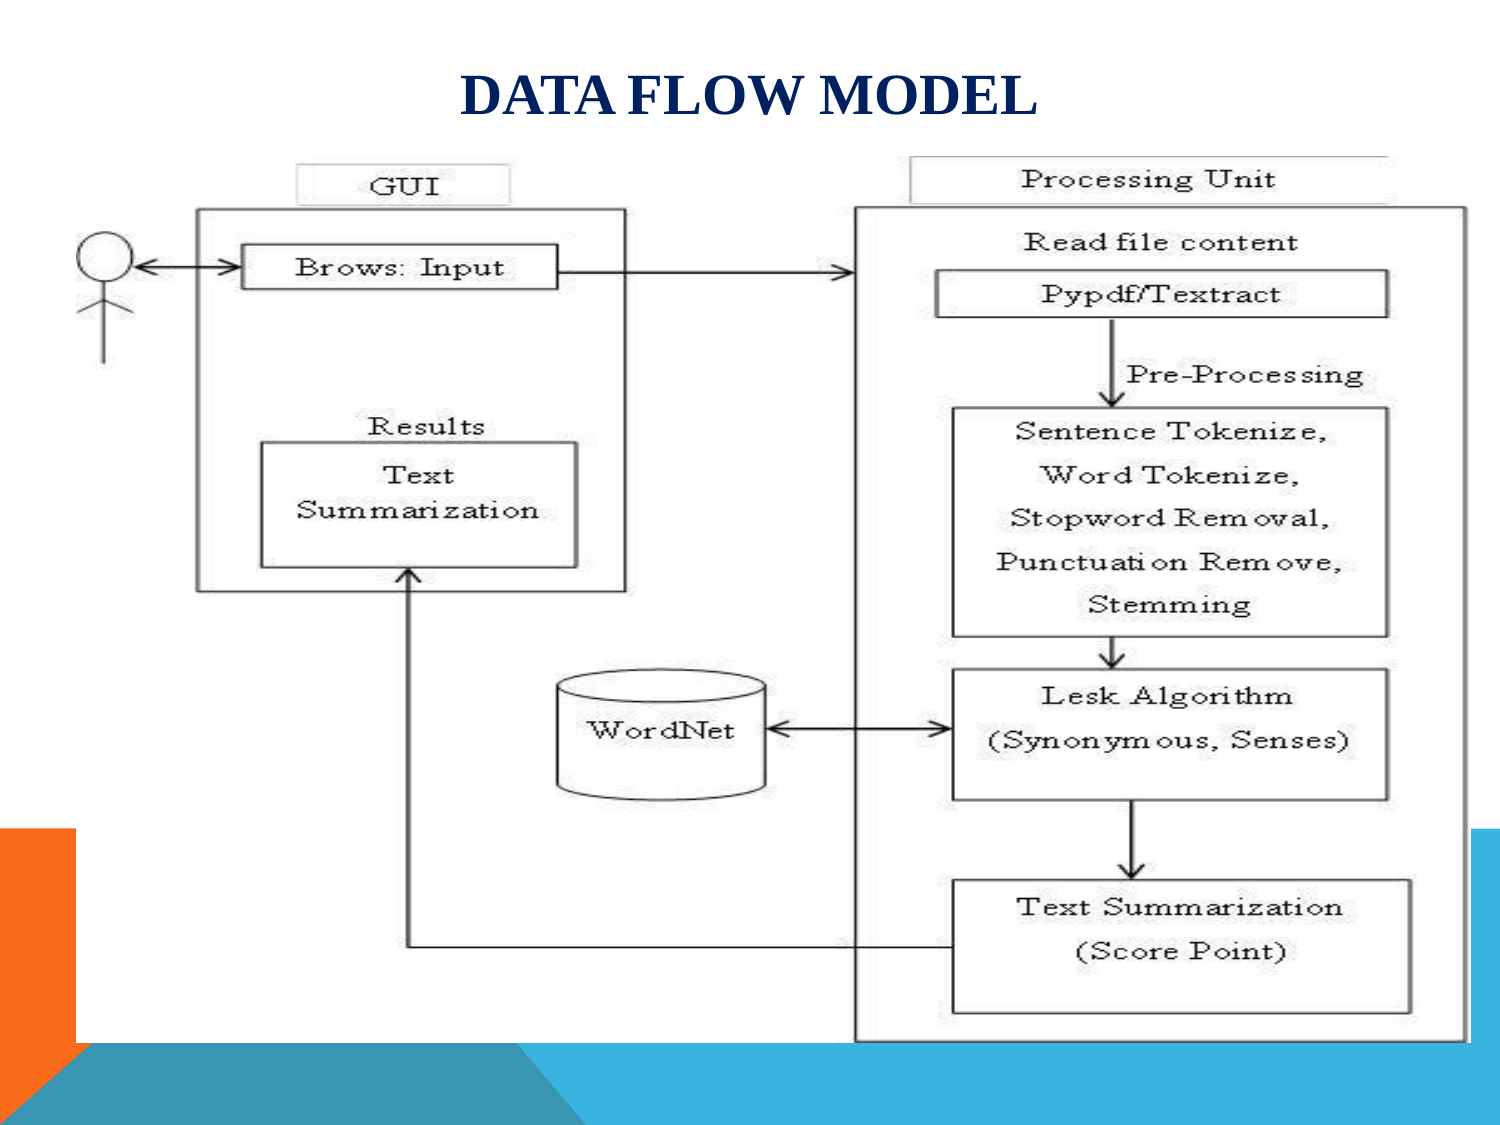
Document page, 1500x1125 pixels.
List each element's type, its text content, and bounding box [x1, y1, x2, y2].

title DATA FLOW MODEL [99, 45, 1400, 138]
picture [76, 156, 1471, 1044]
